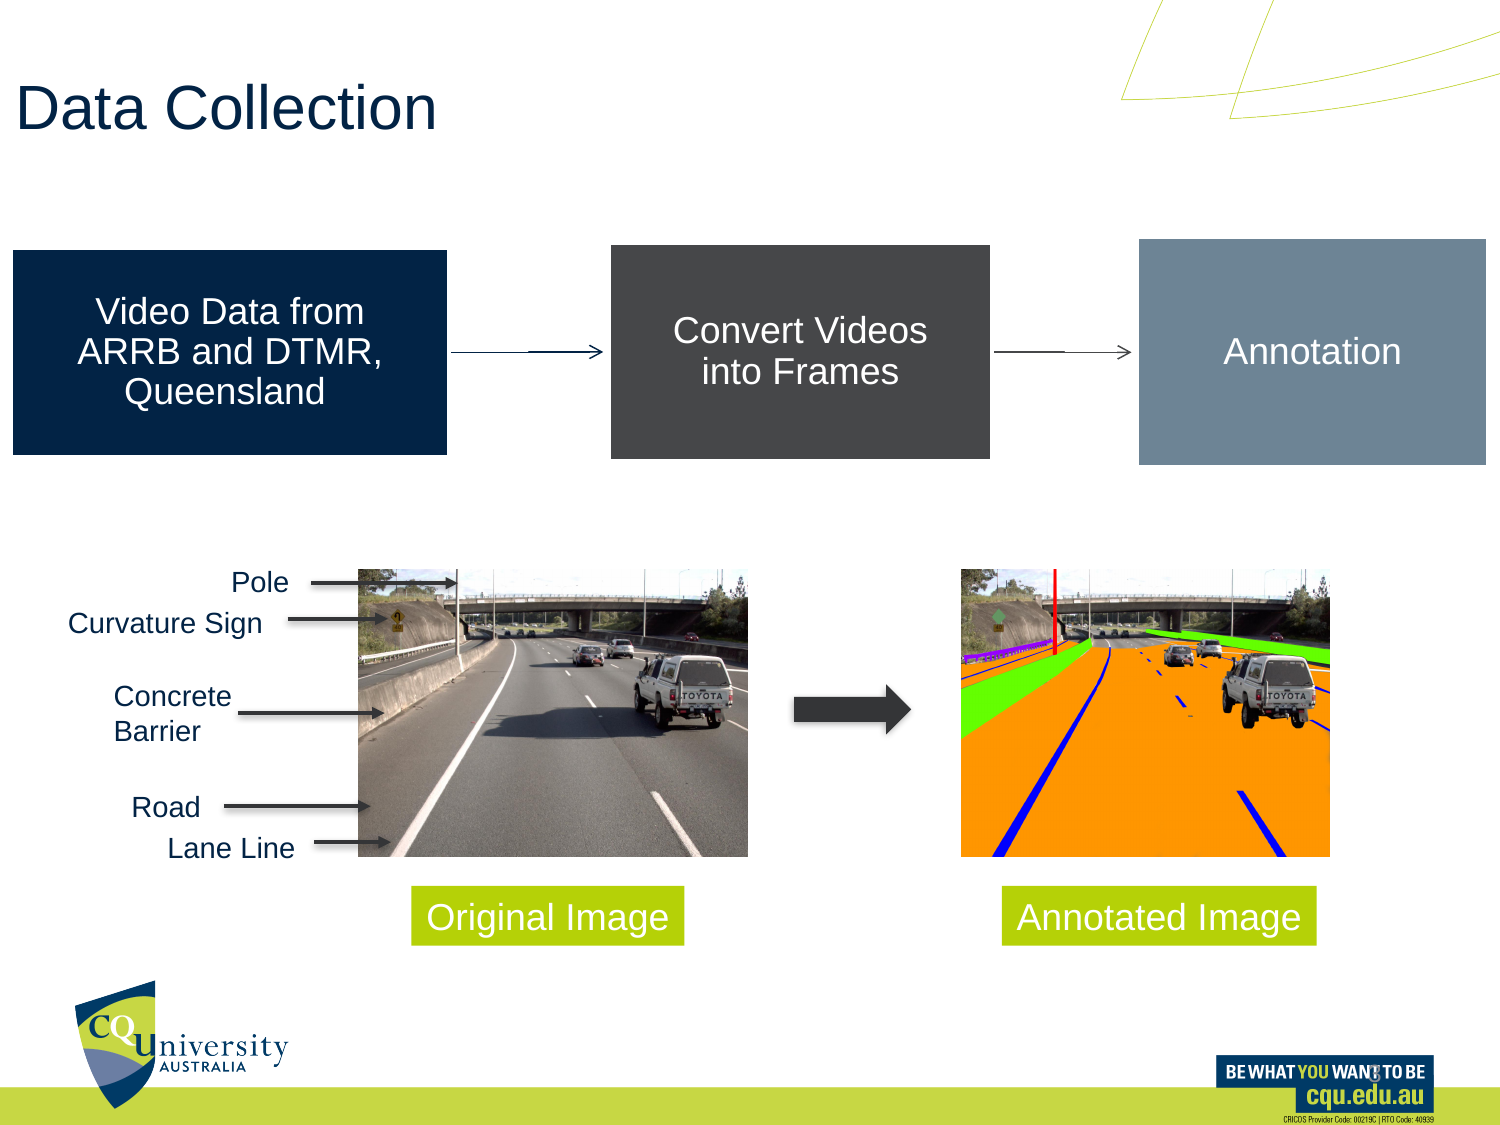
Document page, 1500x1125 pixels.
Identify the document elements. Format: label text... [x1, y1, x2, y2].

text_box Curvature Sign [53, 596, 300, 647]
picture [0, 0, 1500, 1125]
text_box Original Image [411, 885, 685, 946]
text_box Lane Line [152, 821, 311, 872]
text_box [793, 683, 912, 736]
text_box Annotated Image [1001, 885, 1317, 946]
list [10, 204, 1490, 501]
text_box Concrete Barrier [98, 669, 296, 755]
text_box Road [116, 780, 217, 831]
slide_number 3 [1059, 1042, 1397, 1103]
text_box Pole [216, 556, 305, 607]
title Data Collection [0, 45, 1425, 164]
